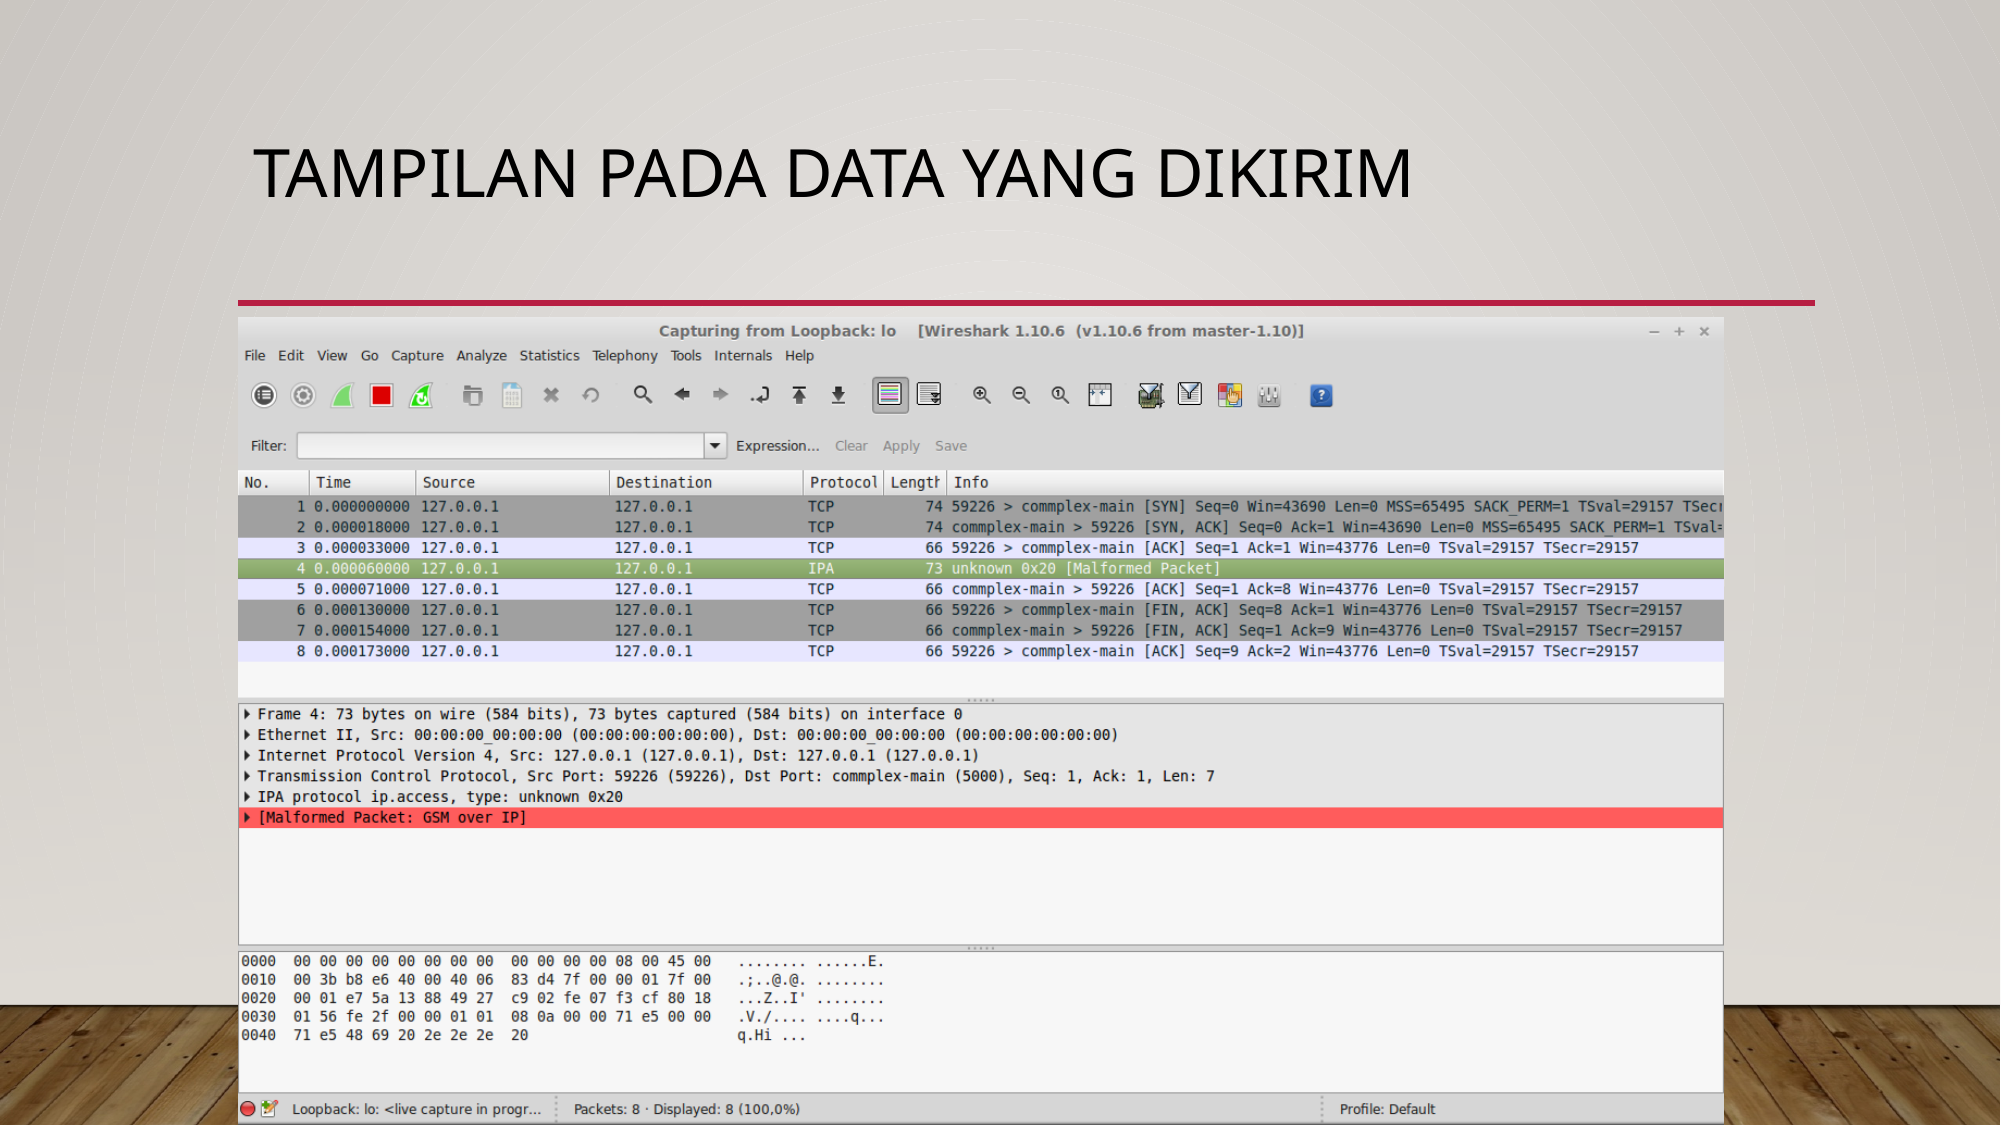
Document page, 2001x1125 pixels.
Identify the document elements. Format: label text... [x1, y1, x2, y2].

title Tampilan pada Data yang Dikirim [238, 131, 1814, 305]
picture [0, 317, 2000, 1125]
